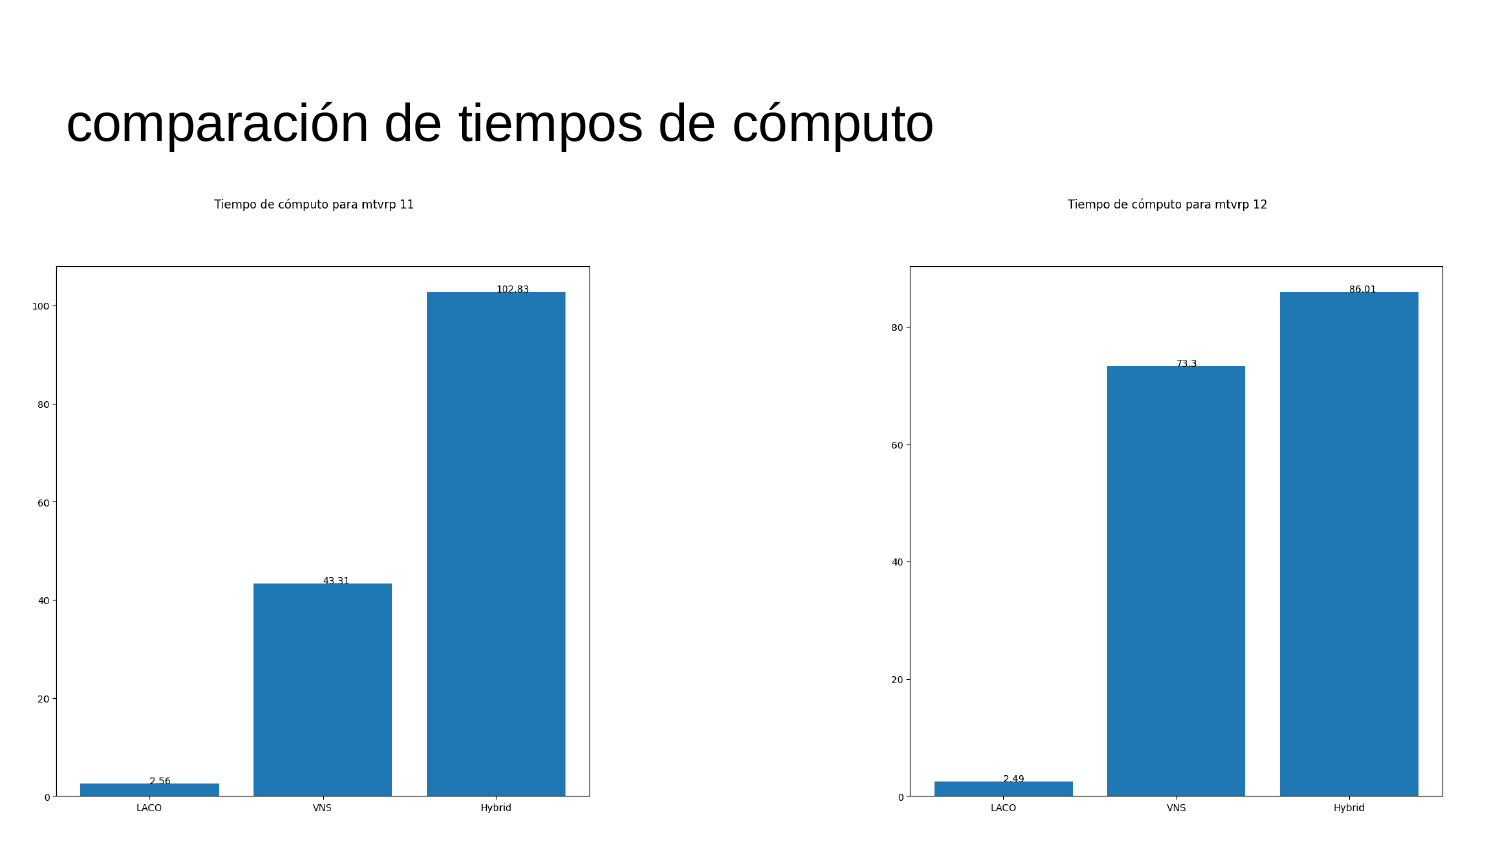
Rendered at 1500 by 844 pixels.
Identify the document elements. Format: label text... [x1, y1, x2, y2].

picture [24, 191, 596, 819]
picture [884, 191, 1450, 819]
title comparación de tiempos de cómputo [51, 72, 1449, 167]
